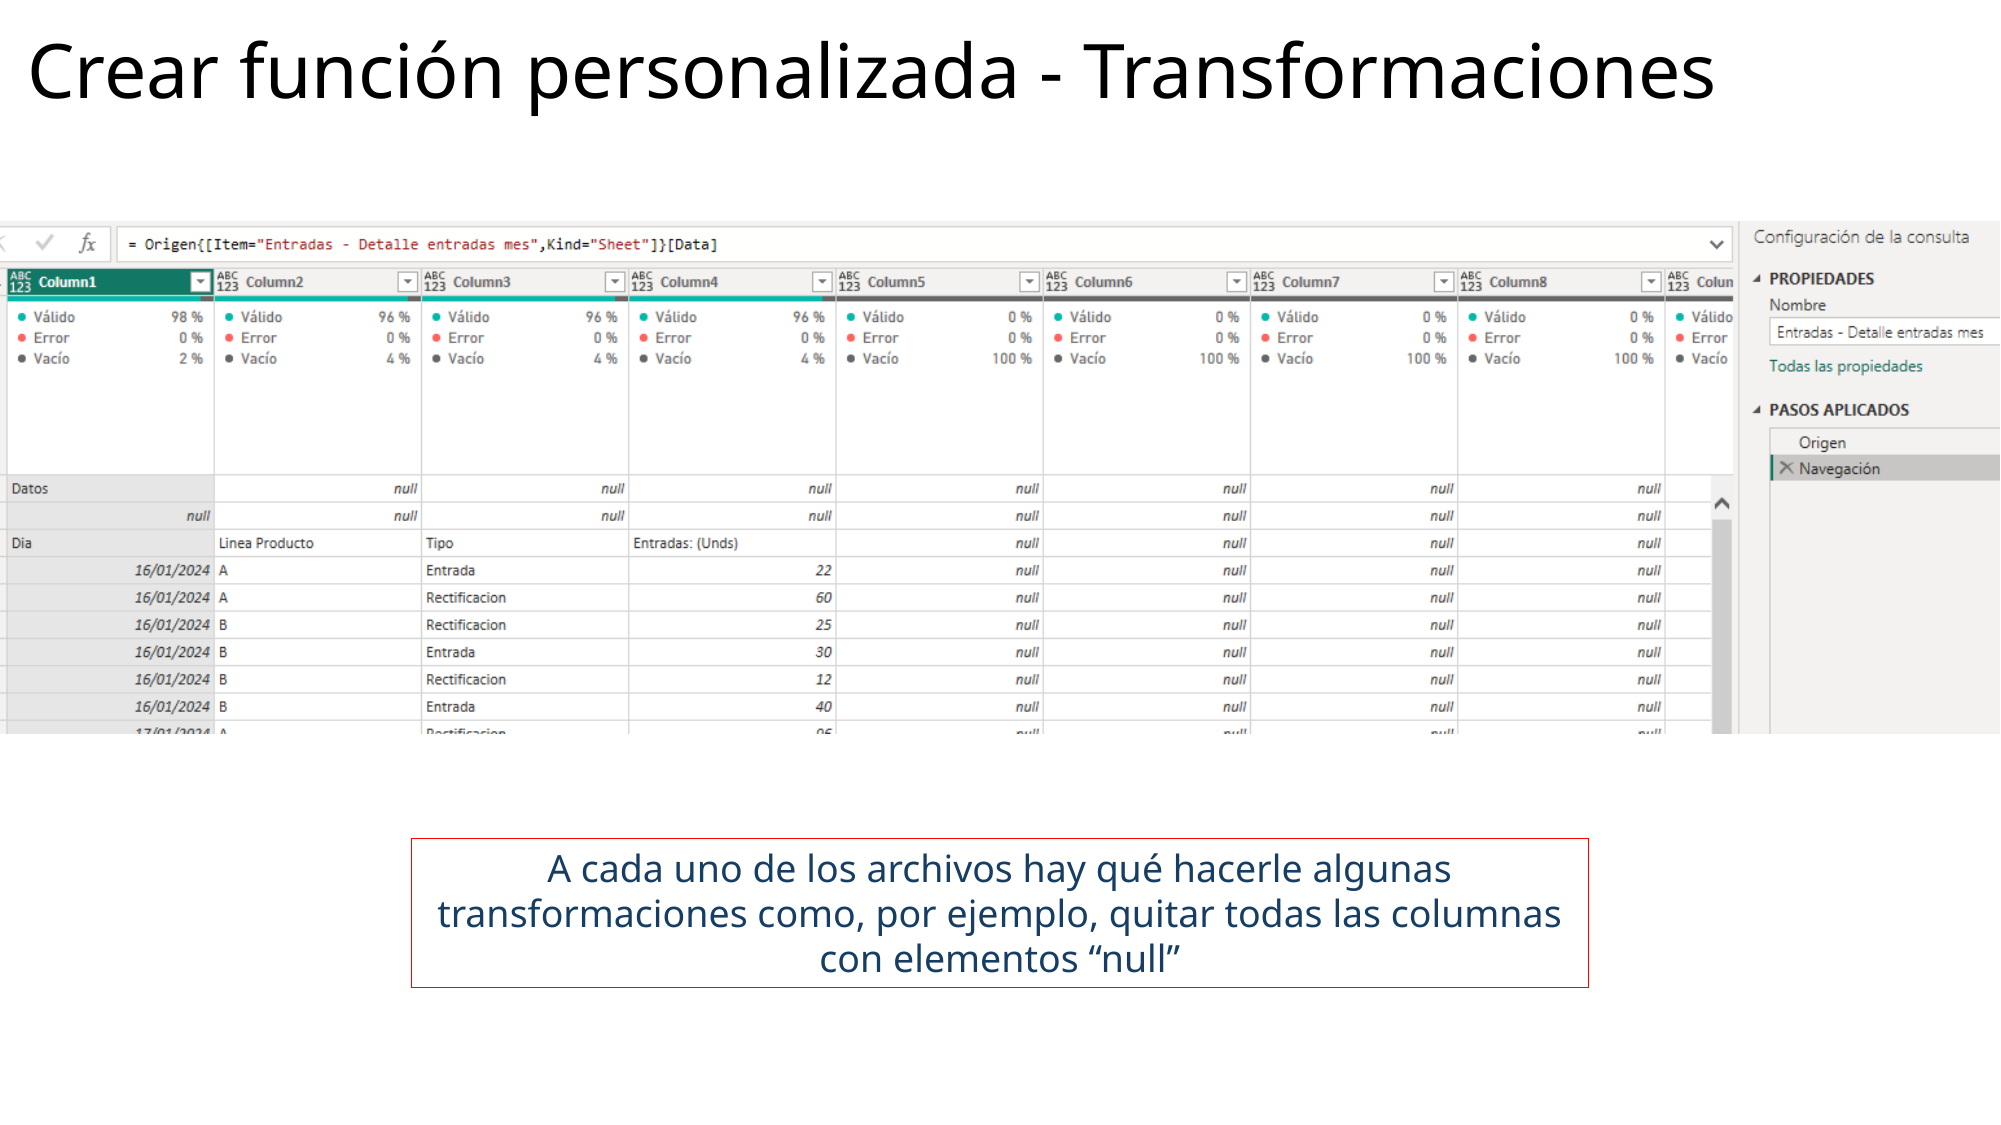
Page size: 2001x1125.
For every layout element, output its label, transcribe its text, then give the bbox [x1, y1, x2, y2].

title Crear función personalizada - Transformaciones [12, 15, 1744, 134]
picture [0, 221, 2000, 734]
text_box A cada uno de los archivos hay qué hacerle algunas transformaciones como, por ejemplo, quitar todas las columnas con elementos “null” [411, 838, 1589, 988]
